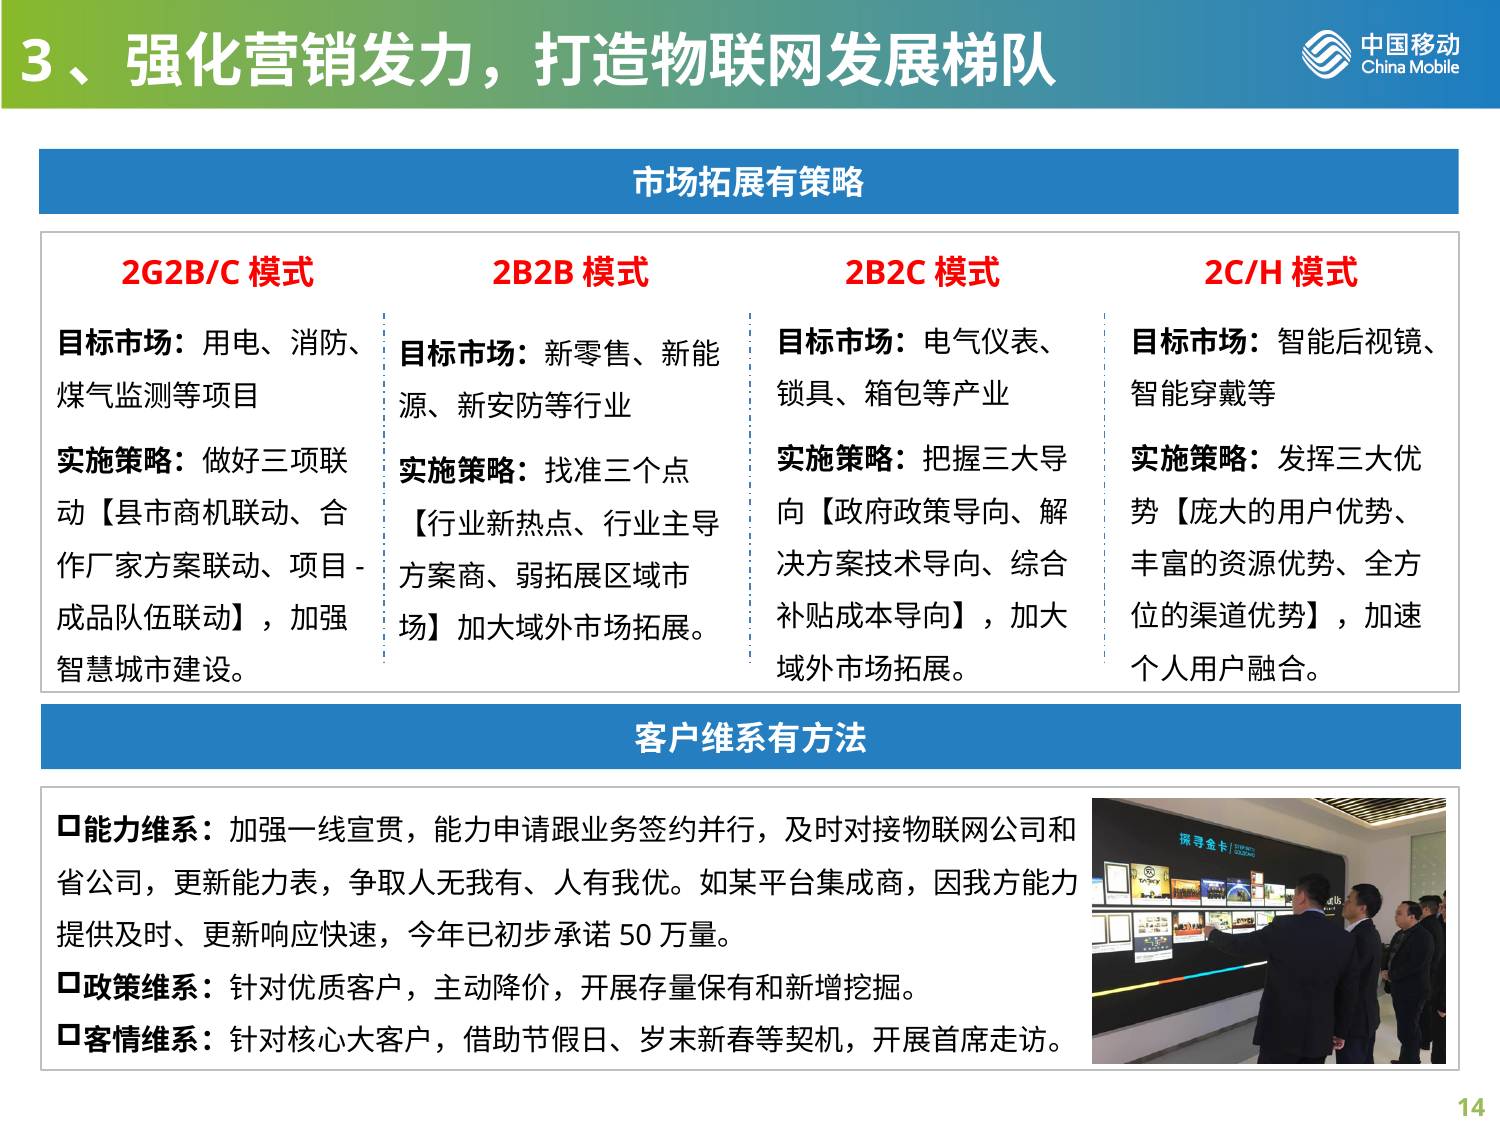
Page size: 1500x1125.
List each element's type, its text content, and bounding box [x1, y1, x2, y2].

text_box 3、强化营销发力，打造物联网发展梯队 [5, 7, 1500, 110]
text_box 能力维系：加强一线宣贯，能力申请跟业务签约并行，及时对接物联网公司和省公司，更新能力表，争取人无我有、人有我优。如某平台集成商，因我方能力提供及时、更新响应快速，今年已初步承诺50万量。 政策维系：针对优质客户，主动降价，开展存量保有和新增挖掘。 客情维系：针对核心大客户，借助节假日、岁末新春等契机，开展首席走访。 [41, 786, 1105, 1064]
text_box 市场拓展有策略 [37, 147, 1461, 216]
text_box 目标市场：用电、消防、煤气监测等项目 实施策略：做好三项联动【县市商机联动、合作厂家方案联动、项目-成品队伍联动】，加强智慧城市建设。 [41, 299, 384, 695]
text_box [39, 230, 1461, 694]
text_box 目标市场：智能后视镜、智能穿戴等 实施策略：发挥三大优势【庞大的用户优势、丰富的资源优势、全方位的渠道优势】，加速个人用户融合。 [1116, 298, 1459, 693]
text_box 客户维系有方法 [39, 702, 1463, 771]
picture [0, 0, 1500, 1125]
text_box 2C/H模式 [1116, 243, 1447, 298]
text_box 目标市场：电气仪表、锁具、箱包等产业 实施策略：把握三大导向【政府政策导向、解决方案技术导向、综合补贴成本导向】，加大域外市场拓展。 [761, 298, 1105, 693]
text_box 2G2B/C模式 [53, 243, 384, 299]
text_box 目标市场：新零售、新能源、新安防等行业 实施策略：找准三个点【行业新热点、行业主导方案商、弱拓展区域市场】加大域外市场拓展。 [383, 310, 750, 653]
text_box 2B2B模式 [411, 243, 731, 299]
text_box [39, 785, 1461, 1072]
text_box 2B2C模式 [757, 243, 1089, 299]
